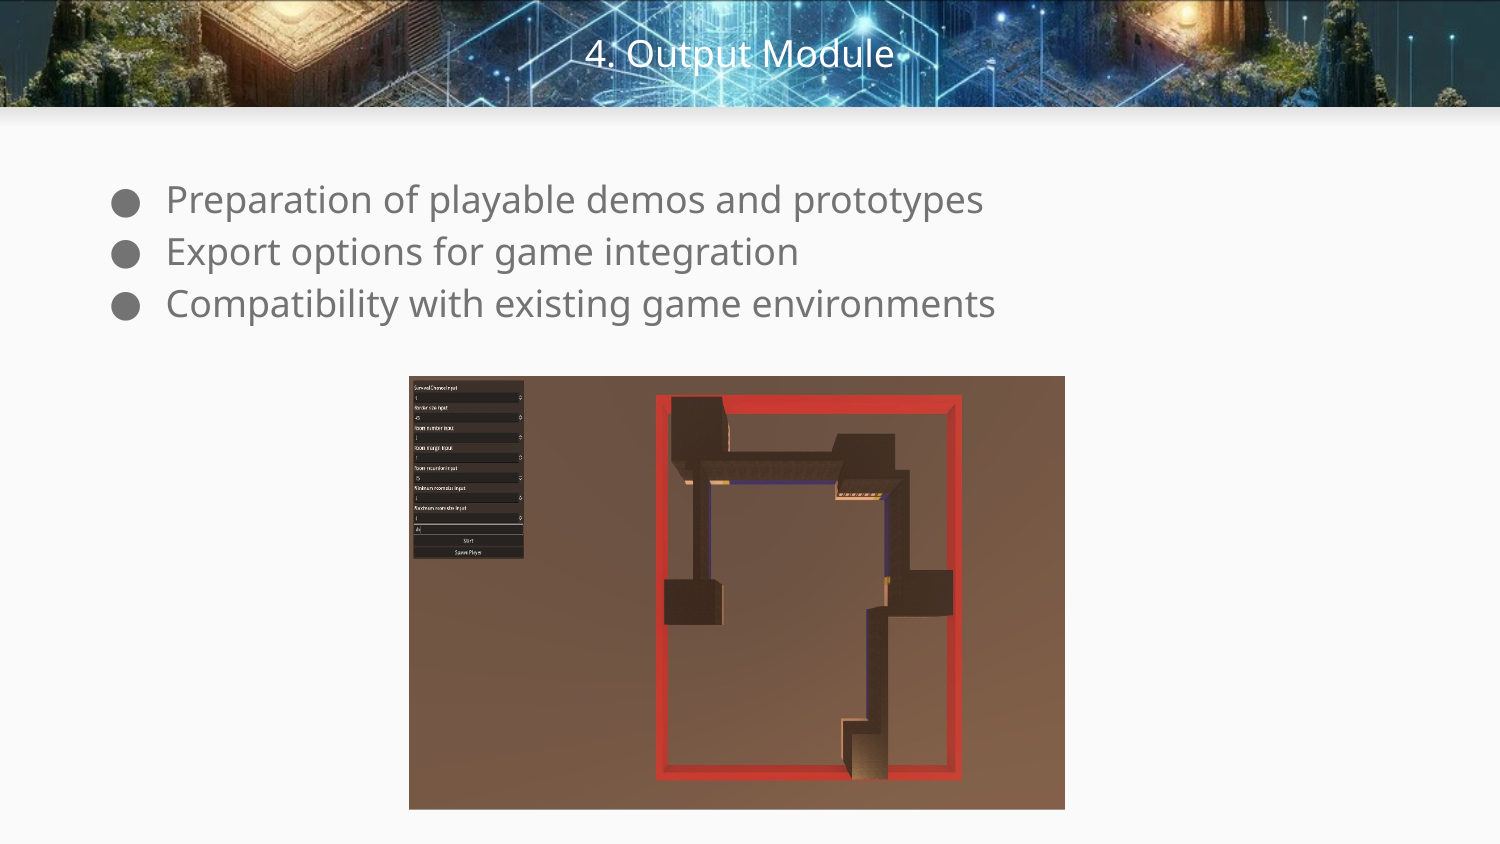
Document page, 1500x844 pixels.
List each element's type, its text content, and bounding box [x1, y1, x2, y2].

list Preparation of playable demos and prototypes Export options for game integration Compatibility with existing game environments [75, 154, 1425, 449]
title 4. Output Module [16, 2, 1464, 102]
picture [0, 0, 1500, 107]
picture [408, 376, 1065, 810]
